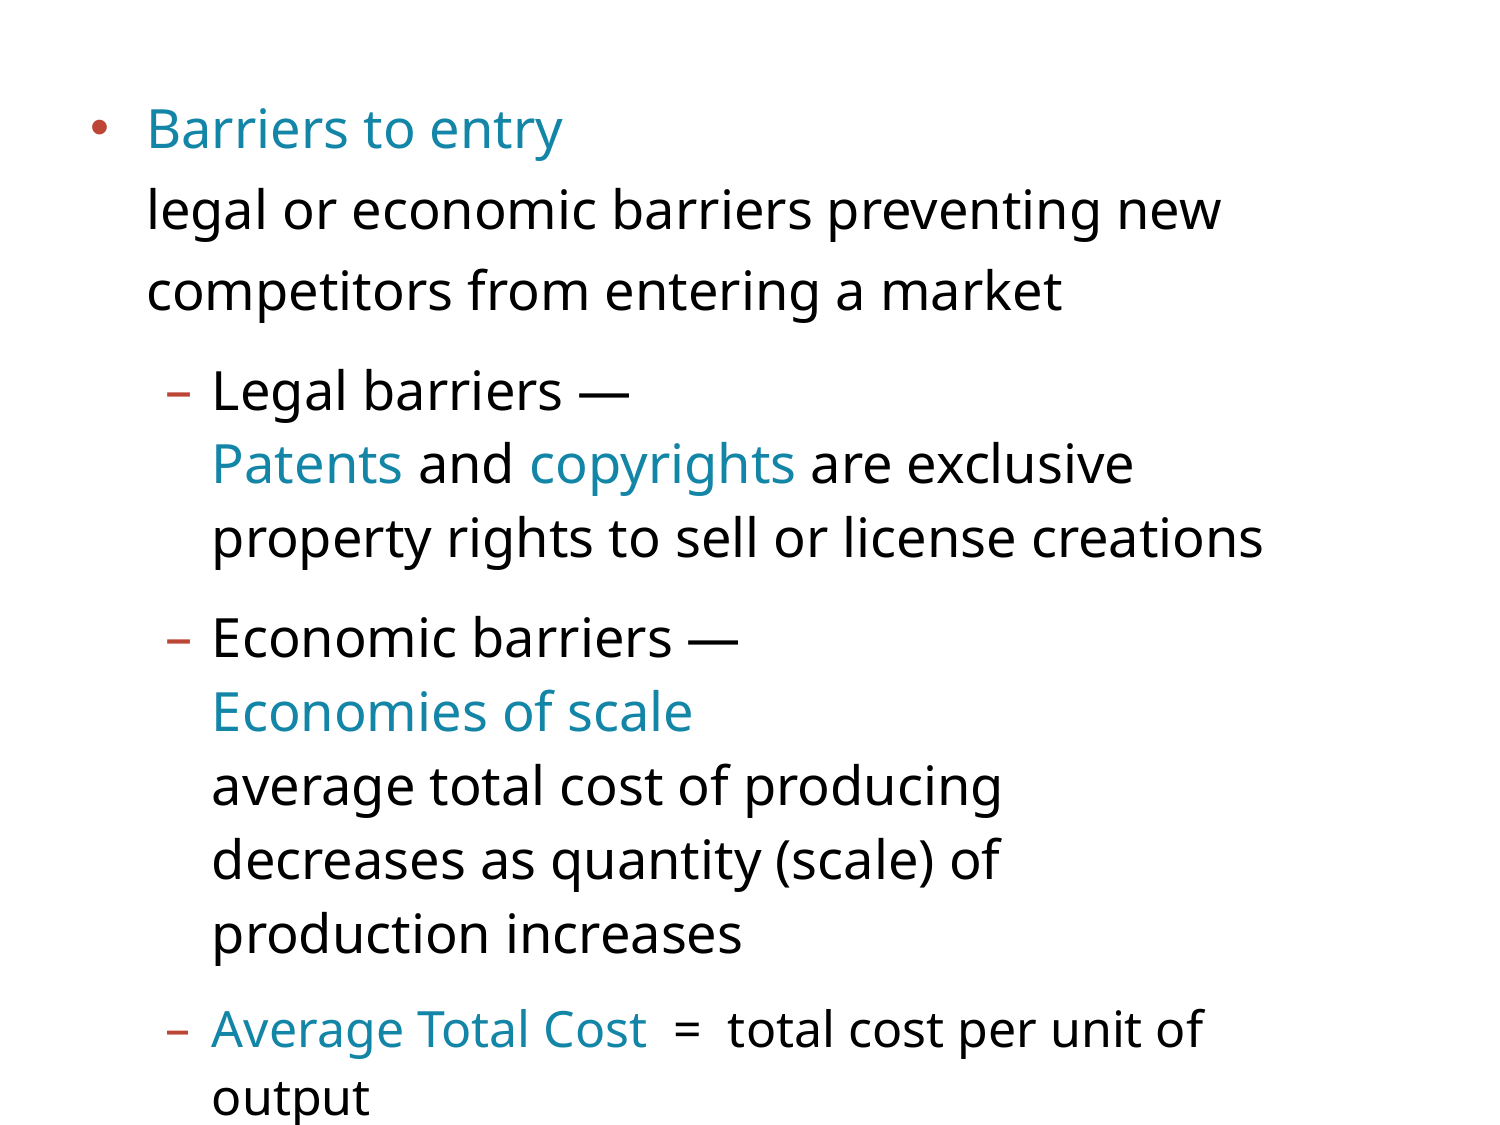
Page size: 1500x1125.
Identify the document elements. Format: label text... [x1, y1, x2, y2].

list Barriers to entry legal or economic barriers preventing new competitors from entering a market Legal barriers — Patents and copyrights are exclusive property rights to sell or license creations Economic barriers — Economies of scale average total cost of producing decreases as quantity (scale) of production increases Average Total Cost = total cost per unit of output [75, 70, 1283, 998]
